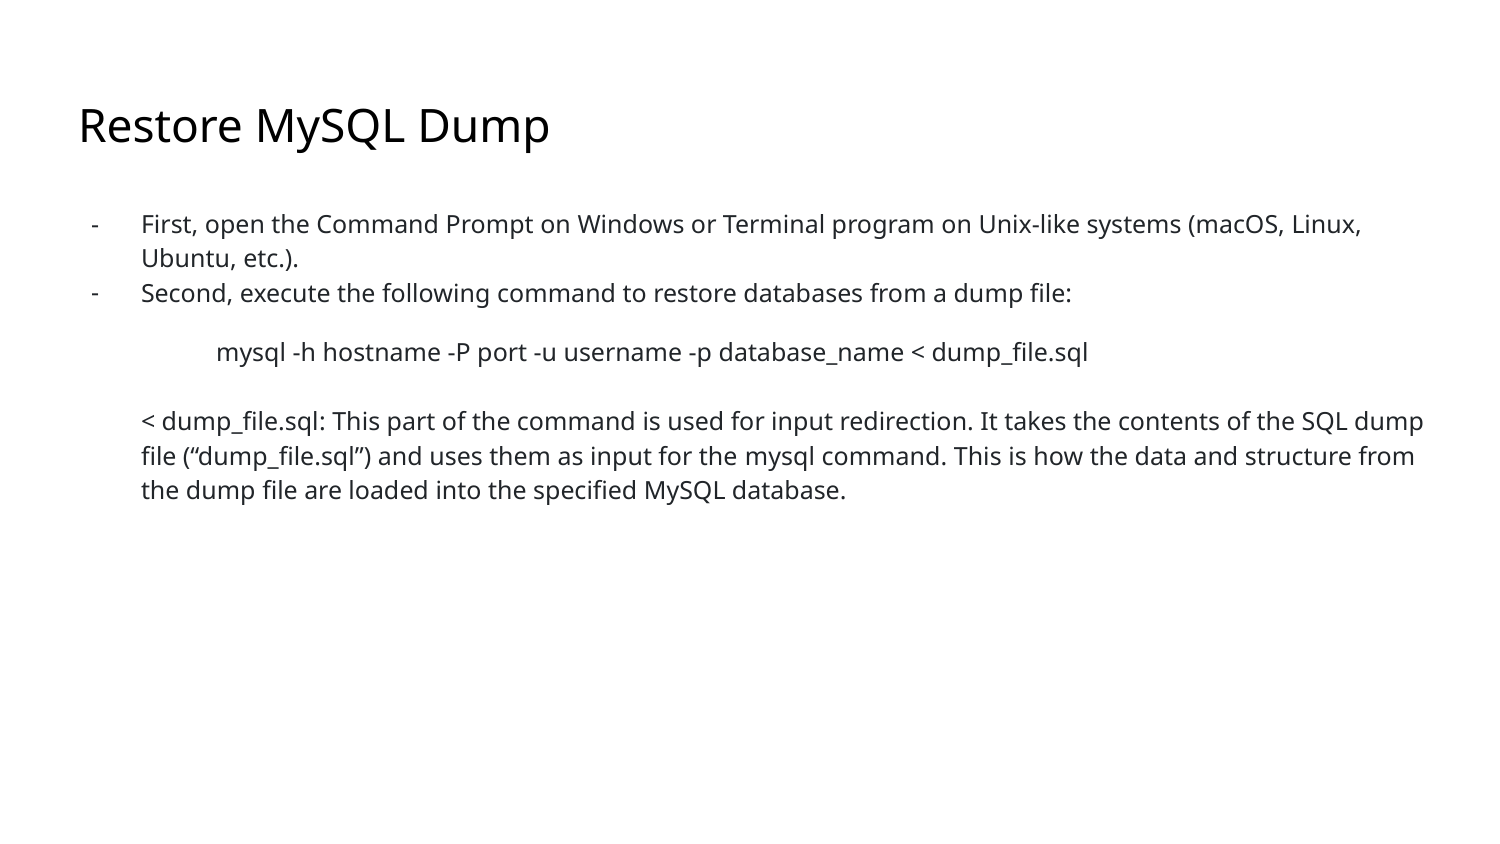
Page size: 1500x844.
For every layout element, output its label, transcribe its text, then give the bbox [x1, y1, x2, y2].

title Restore MySQL Dump [51, 72, 1449, 167]
list First, open the Command Prompt on Windows or Terminal program on Unix-like systems (macOS, Linux, Ubuntu, etc.). Second, execute the following command to restore databases from a dump file: mysql -h hostname -P port -u username -p database_name < dump_file.sql < dump_file.sql: This part of the command is used for input redirection. It takes the contents of the SQL dump file (“dump_file.sql”) and uses them as input for the mysql command. This is how the data and structure from the dump file are loaded into the specified MySQL database. [51, 189, 1449, 750]
